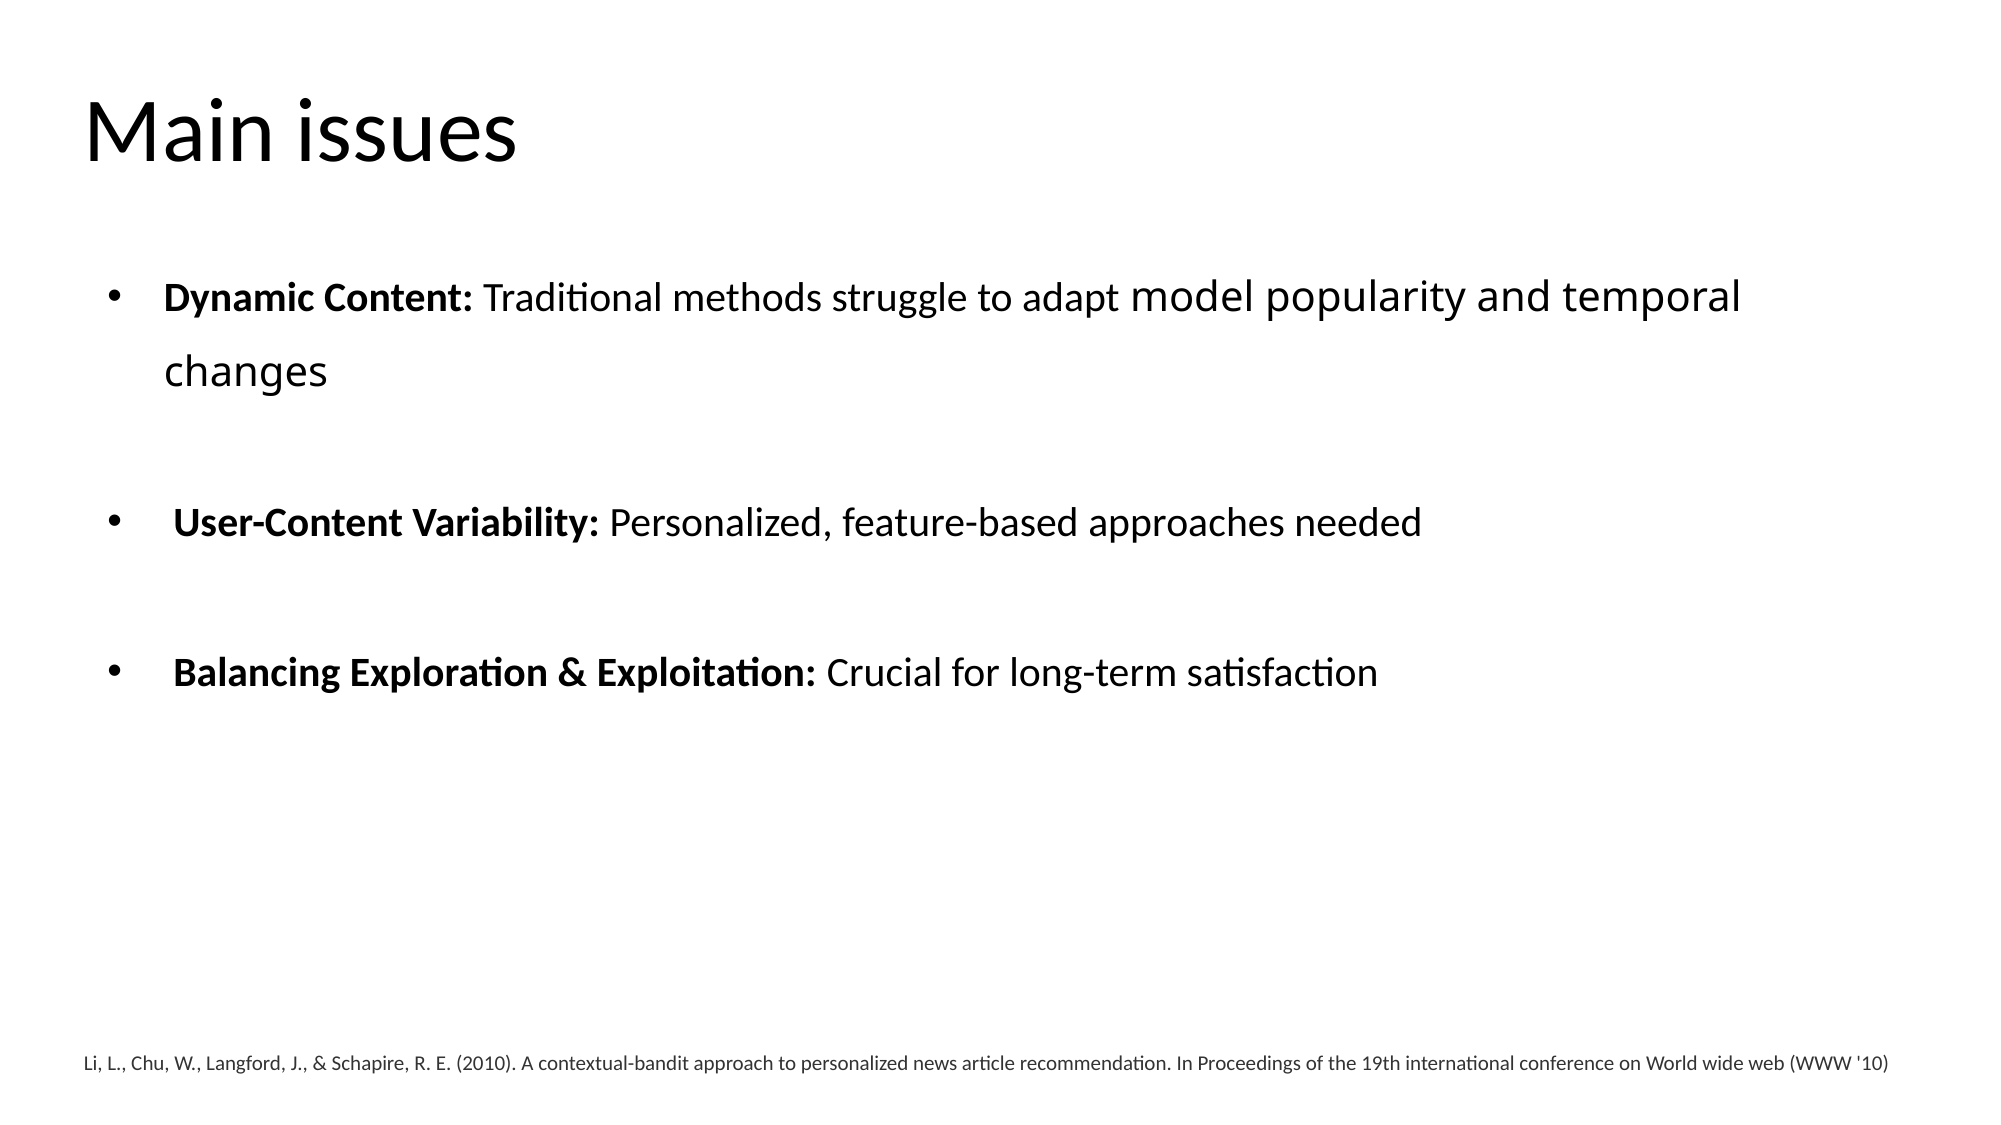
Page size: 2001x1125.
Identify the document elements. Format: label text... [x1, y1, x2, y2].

text_box Dynamic Content: Traditional methods struggle to adapt model popularity and temporal changes User-Content Variability: Personalized, feature-based approaches needed Balancing Exploration & Exploitation: Crucial for long-term satisfaction [92, 237, 1864, 873]
text_box Main issues [68, 37, 1066, 226]
text_box Li, L., Chu, W., Langford, J., & Schapire, R. E. (2010). A contextual-bandit approach to personalized news article recommendation. In Proceedings of the 19th international conference on World wide web (WWW '10) [68, 1045, 1916, 1103]
